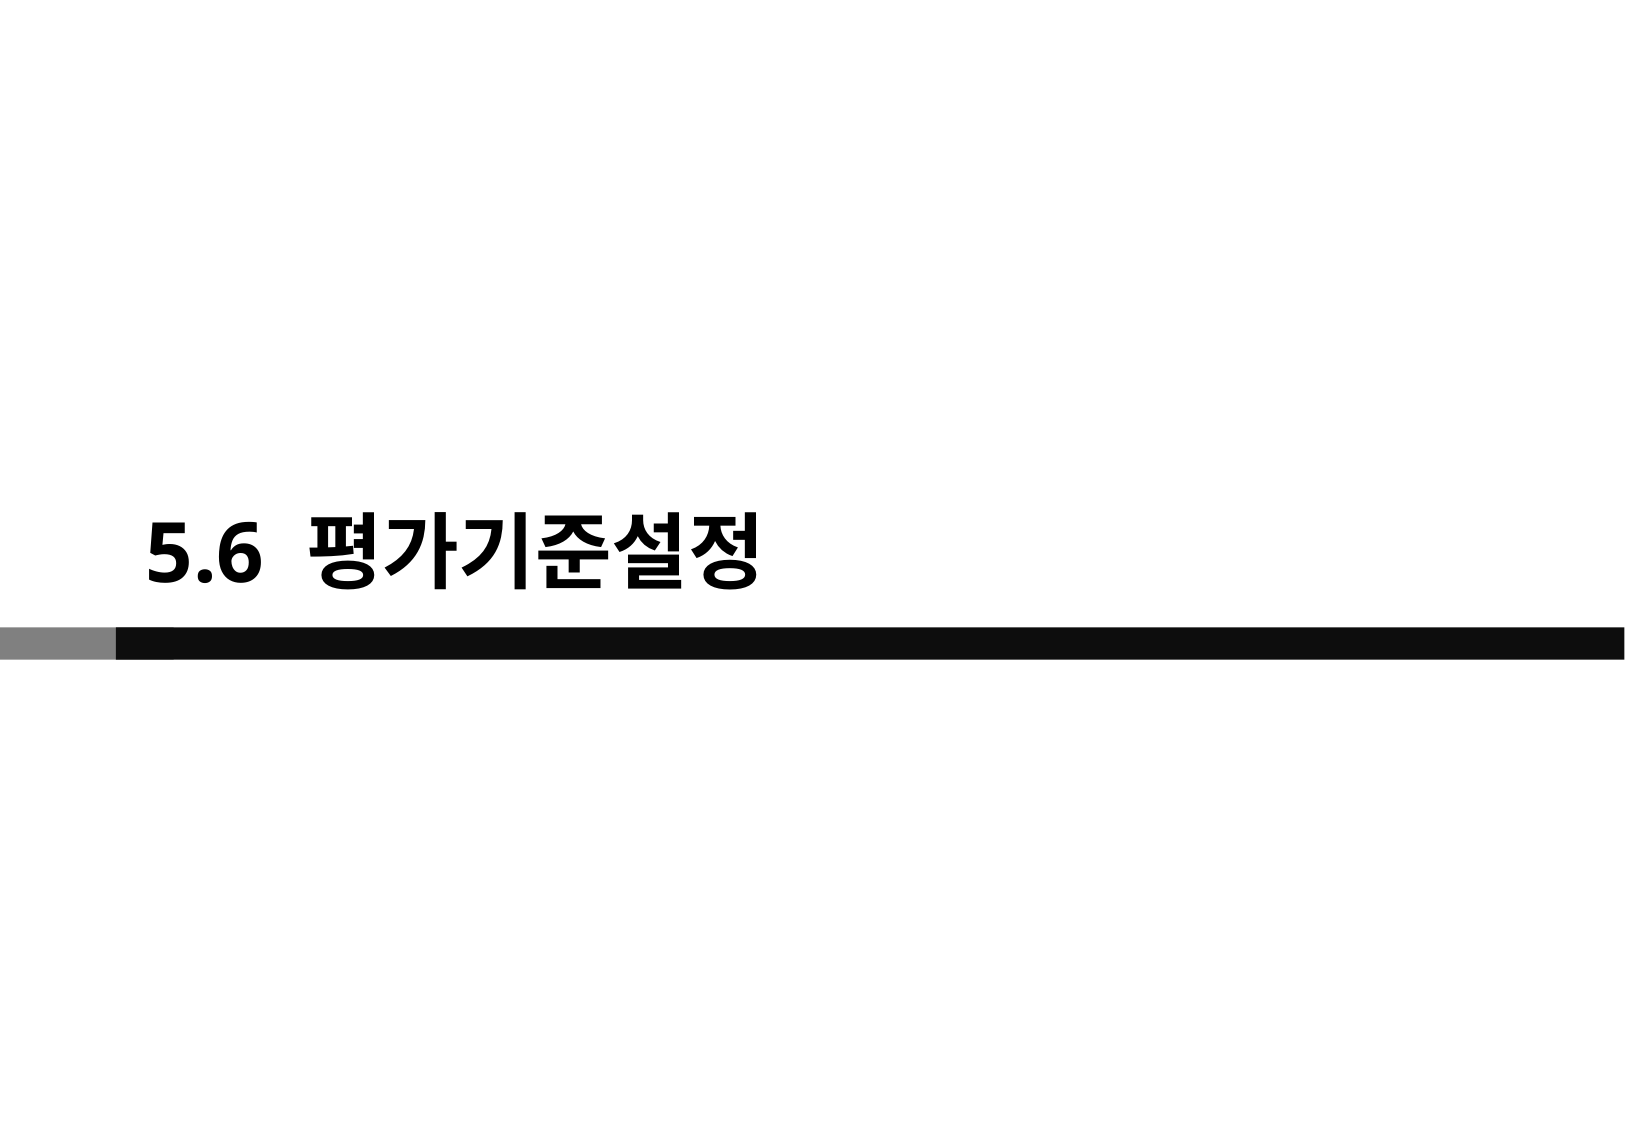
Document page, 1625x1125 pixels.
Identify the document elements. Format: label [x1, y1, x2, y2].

text_box [114, 466, 1625, 607]
